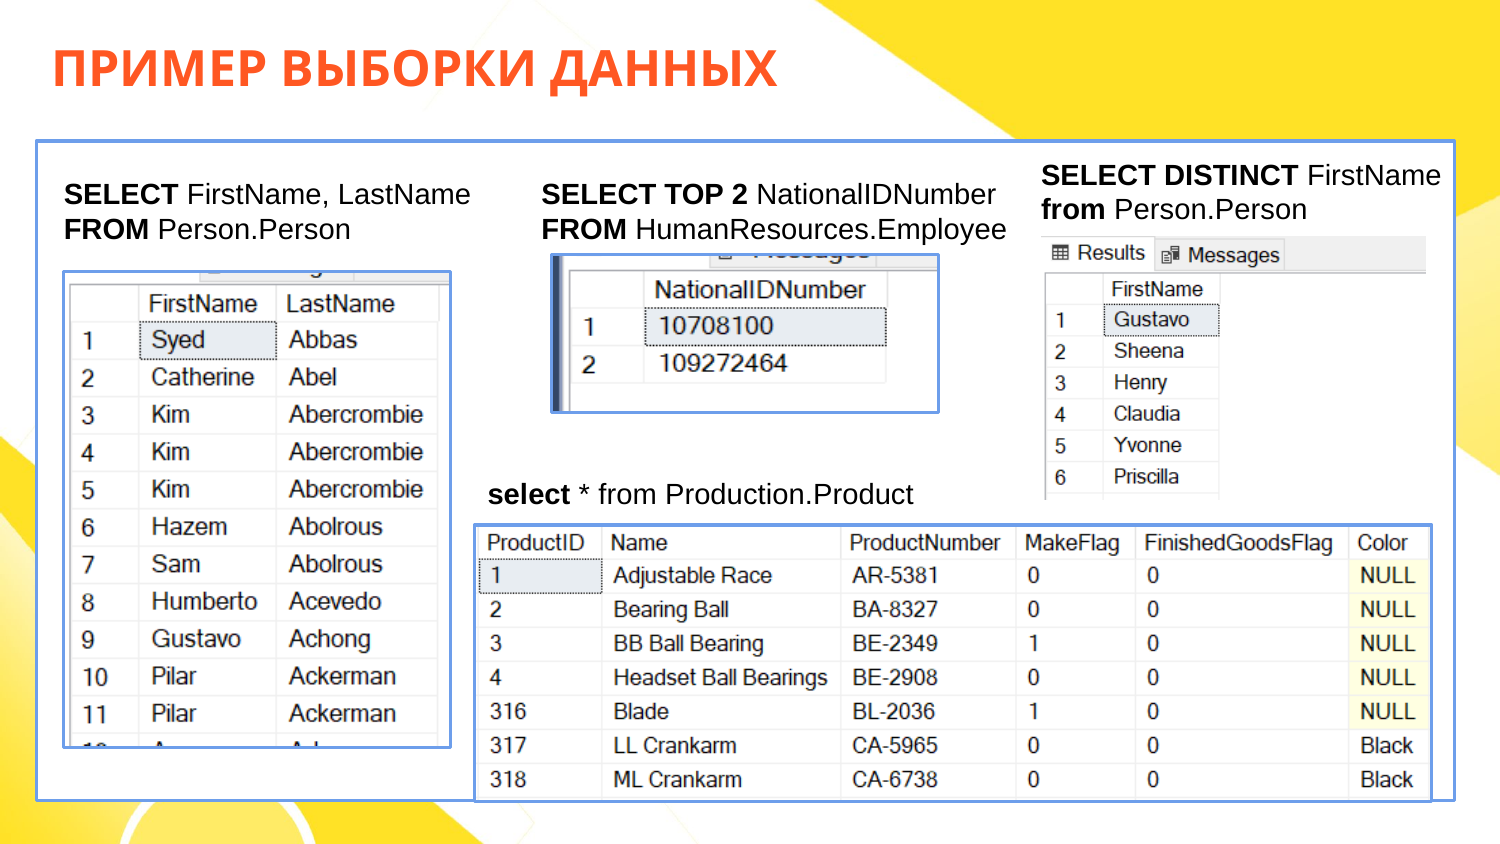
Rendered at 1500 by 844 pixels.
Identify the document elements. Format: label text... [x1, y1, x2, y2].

picture [475, 526, 1431, 801]
picture [1041, 236, 1426, 500]
text_box ПРИМЕР ВЫБОРКИ ДАННЫХ [36, 21, 858, 112]
picture [0, 0, 1500, 844]
picture [553, 255, 938, 412]
text_box SELECT DISTINCT FirstName from Person.Person [1017, 140, 1474, 276]
text_box SELECT FirstName, LastName FROM Person.Person [48, 159, 526, 295]
picture [64, 272, 449, 747]
text_box [36, 140, 1455, 801]
text_box [1430, 170, 1500, 312]
text_box SELECT TOP 2 NationalIDNumber FROM HumanResources.Employee [526, 159, 1036, 295]
text_box select * from Production.Product [472, 460, 1018, 526]
